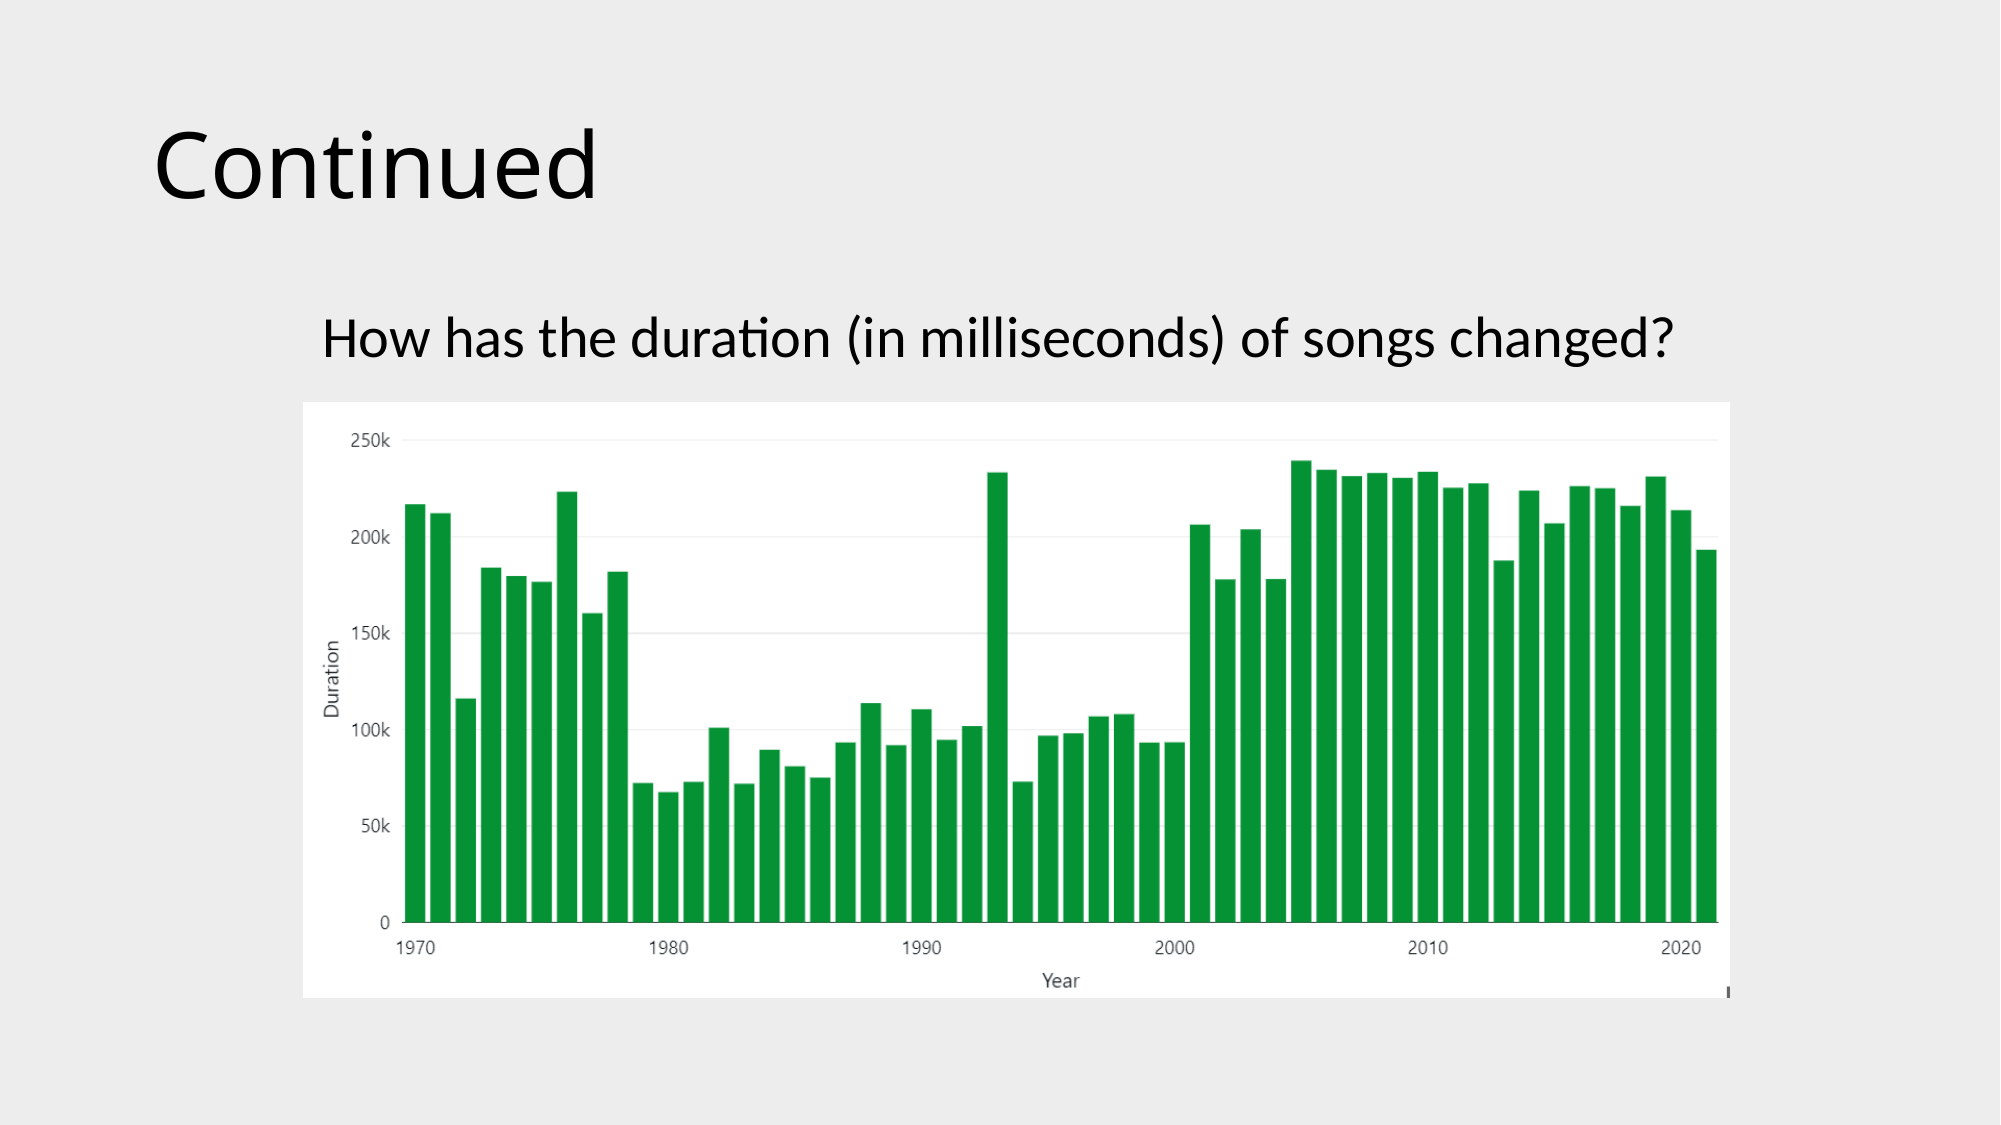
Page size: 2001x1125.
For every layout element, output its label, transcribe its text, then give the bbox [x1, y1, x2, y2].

list How has the duration (in milliseconds) of songs changed? [137, 299, 1863, 380]
title Continued [137, 59, 1863, 278]
picture [303, 402, 1730, 998]
